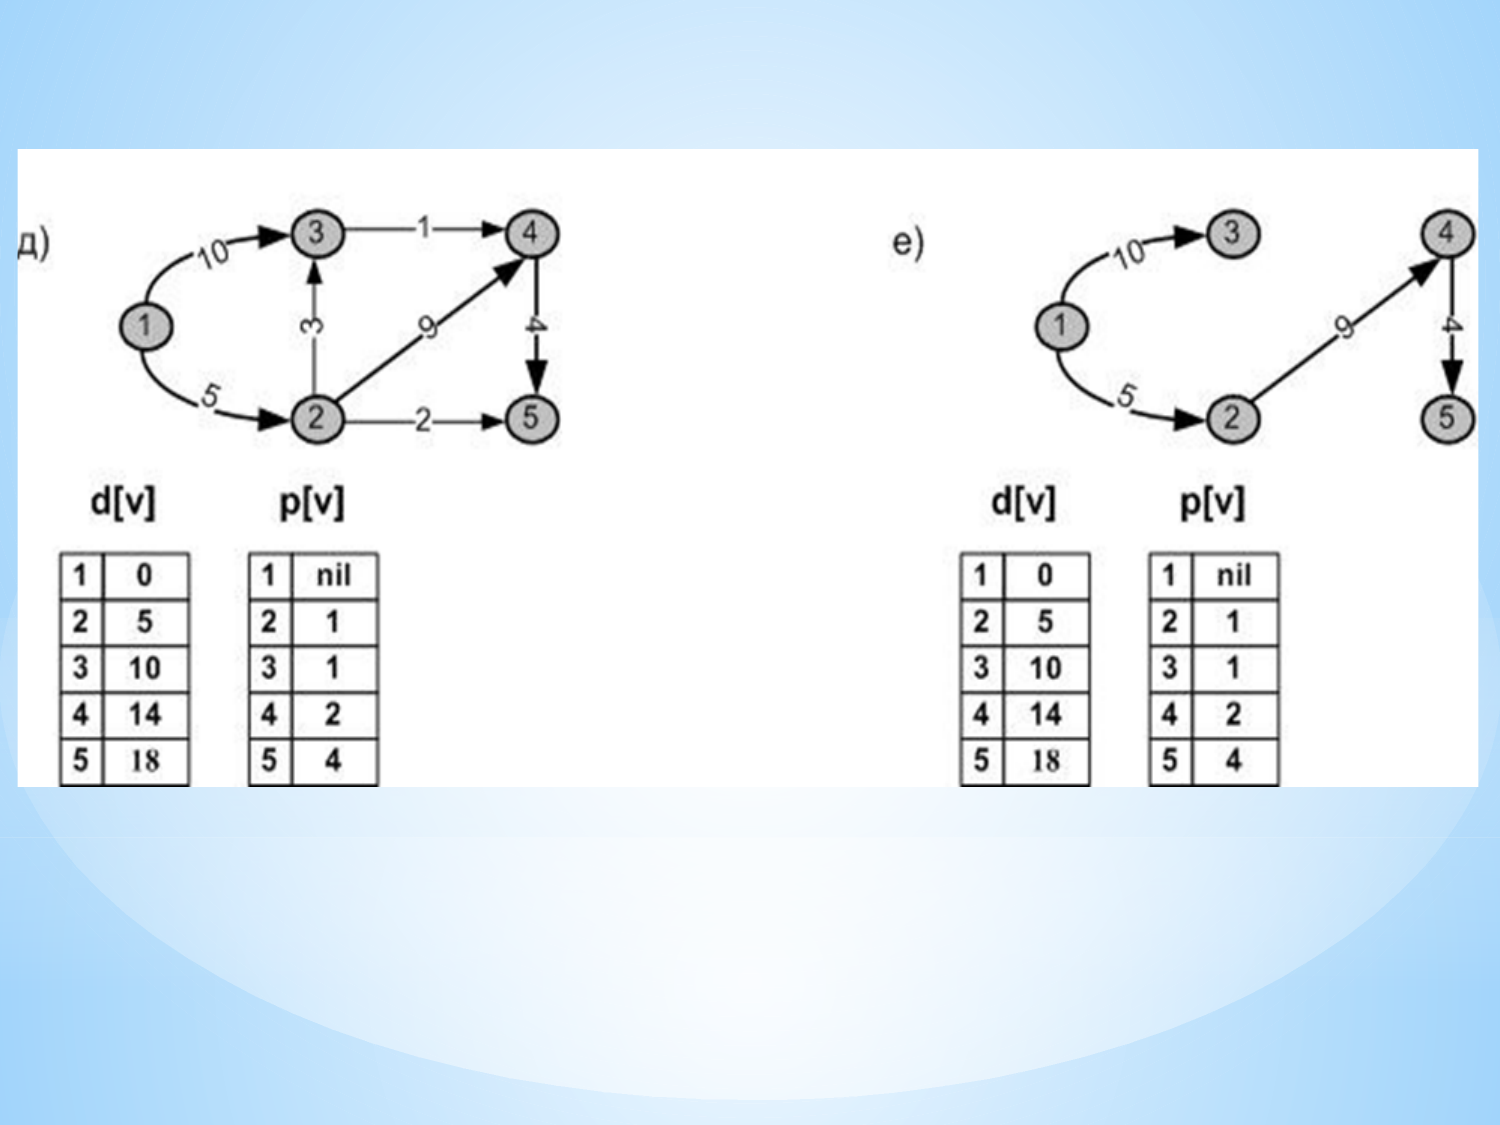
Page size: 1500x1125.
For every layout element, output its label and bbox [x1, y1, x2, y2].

picture [17, 148, 1479, 788]
